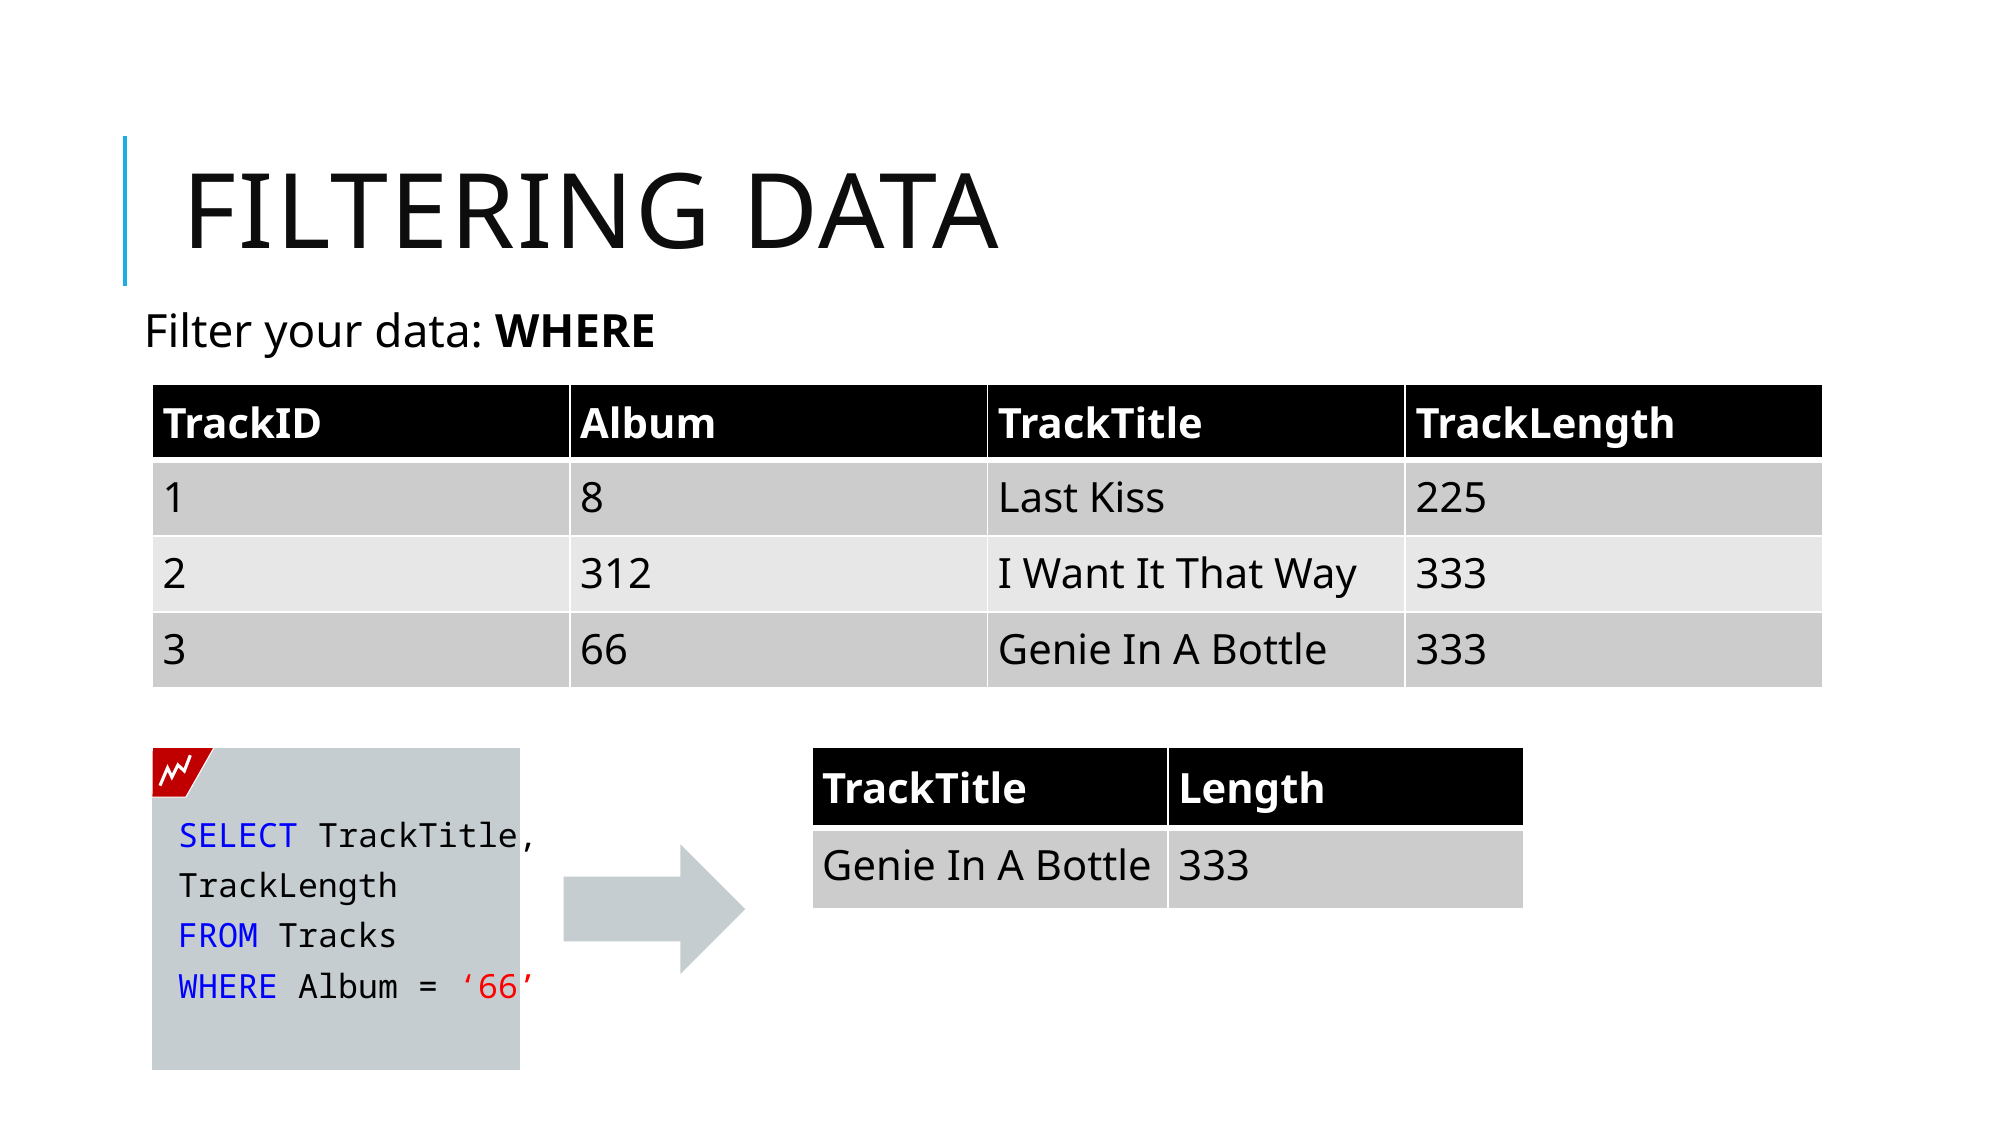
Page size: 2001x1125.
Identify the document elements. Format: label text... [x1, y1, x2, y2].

table_header TrackTitle [988, 385, 1404, 457]
table_header Length [1169, 748, 1523, 825]
table_cell I Want It That Way [988, 537, 1404, 611]
table_cell 333 [1169, 831, 1523, 908]
table_cell 333 [1406, 537, 1822, 611]
table_cell 333 [1406, 613, 1822, 687]
table_cell 8 [571, 463, 987, 535]
text_box [565, 844, 746, 974]
table_cell Last Kiss [988, 463, 1404, 535]
table_cell 1 [153, 463, 569, 535]
table_cell Genie In A Bottle [813, 831, 1167, 908]
table_cell 225 [1406, 463, 1822, 535]
text_box Filter your data: WHERE [114, 300, 1060, 336]
table_header TrackID [153, 385, 569, 457]
table_cell 66 [571, 613, 987, 687]
table_header Album [571, 385, 987, 457]
table_cell Genie In A Bottle [988, 613, 1404, 687]
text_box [151, 746, 559, 1072]
table_header TrackTitle [813, 748, 1167, 825]
table_cell 312 [571, 537, 987, 611]
table_cell 2 [153, 537, 569, 611]
table_header TrackLength [1406, 385, 1822, 457]
title Filtering Data [168, 96, 1763, 342]
table_cell 3 [153, 613, 569, 687]
